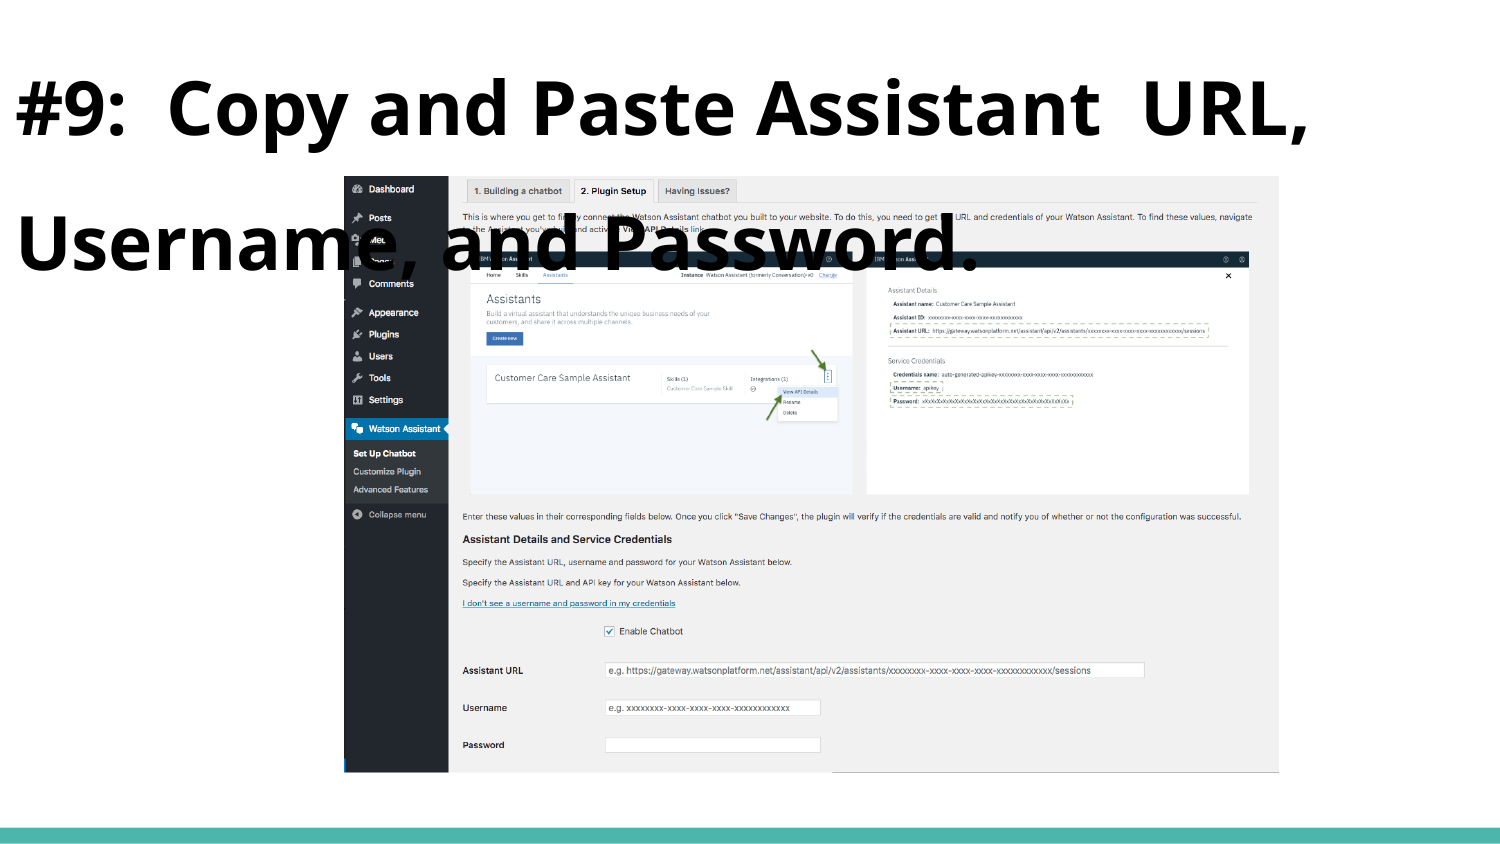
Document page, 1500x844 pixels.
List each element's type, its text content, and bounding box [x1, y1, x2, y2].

text_box #9: Copy and Paste Assistant URL, Username, and Password. [0, 0, 1494, 493]
picture [344, 176, 1279, 774]
